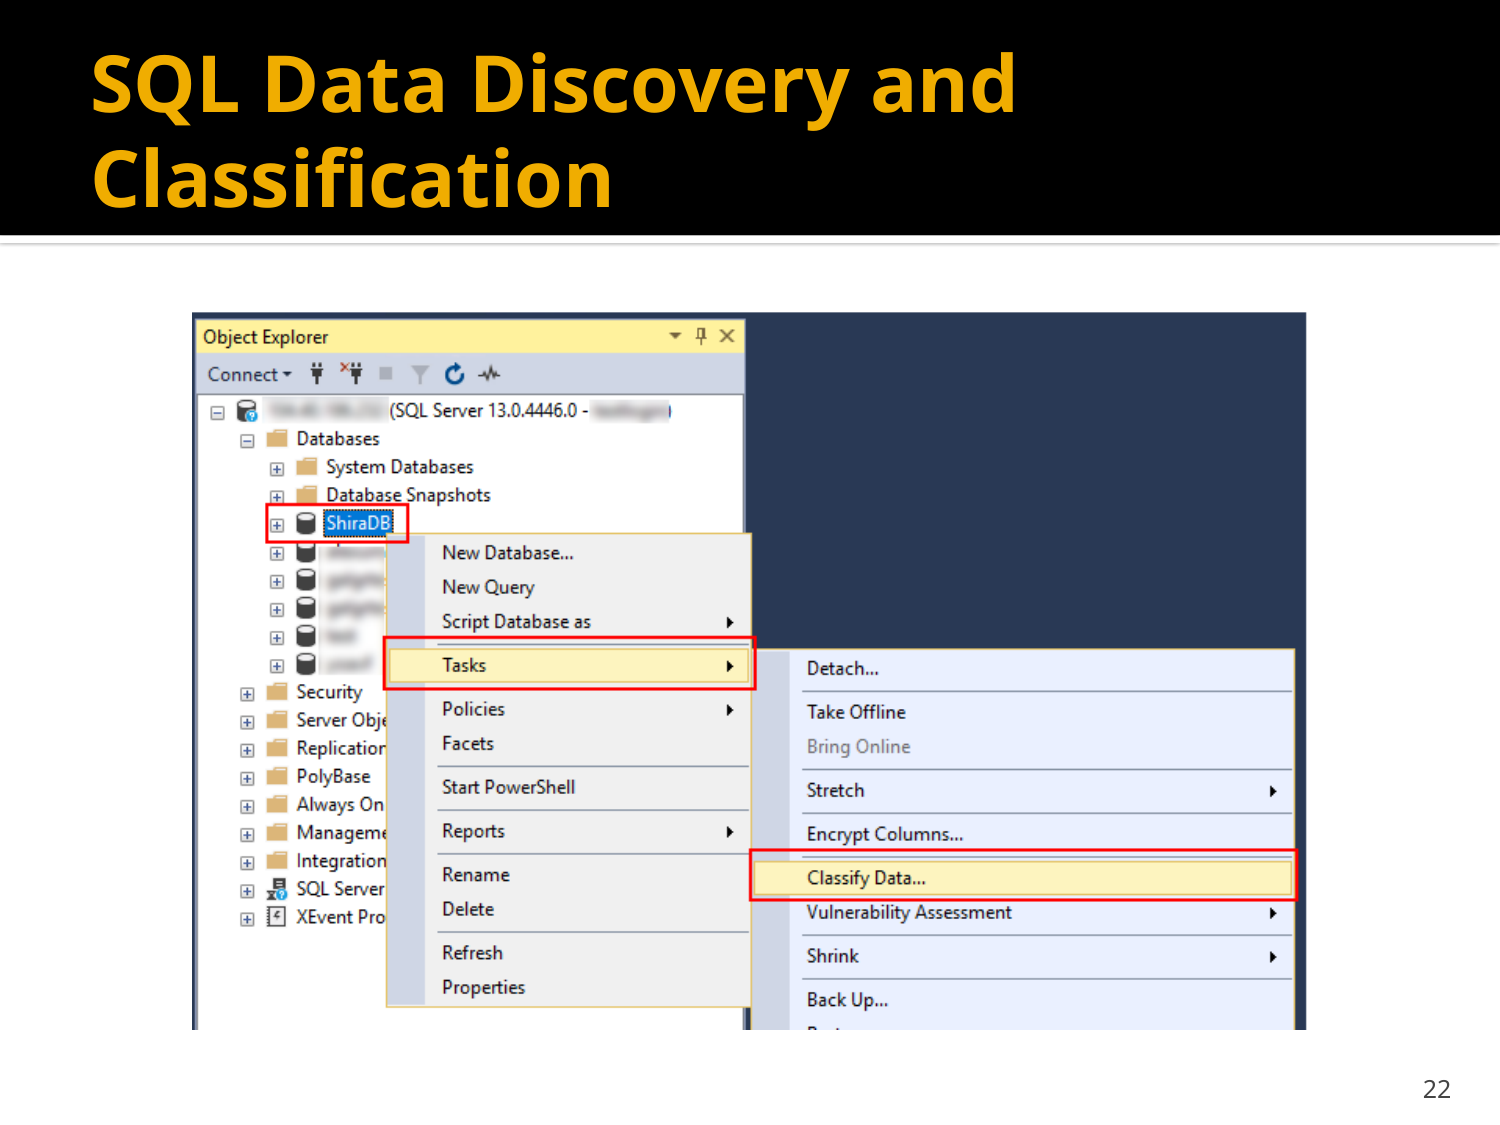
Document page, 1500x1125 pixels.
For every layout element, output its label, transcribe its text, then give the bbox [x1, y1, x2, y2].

slide_number 22 [1345, 1062, 1467, 1108]
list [192, 311, 1308, 1030]
title SQL Data Discovery and Classification [75, 25, 1425, 231]
